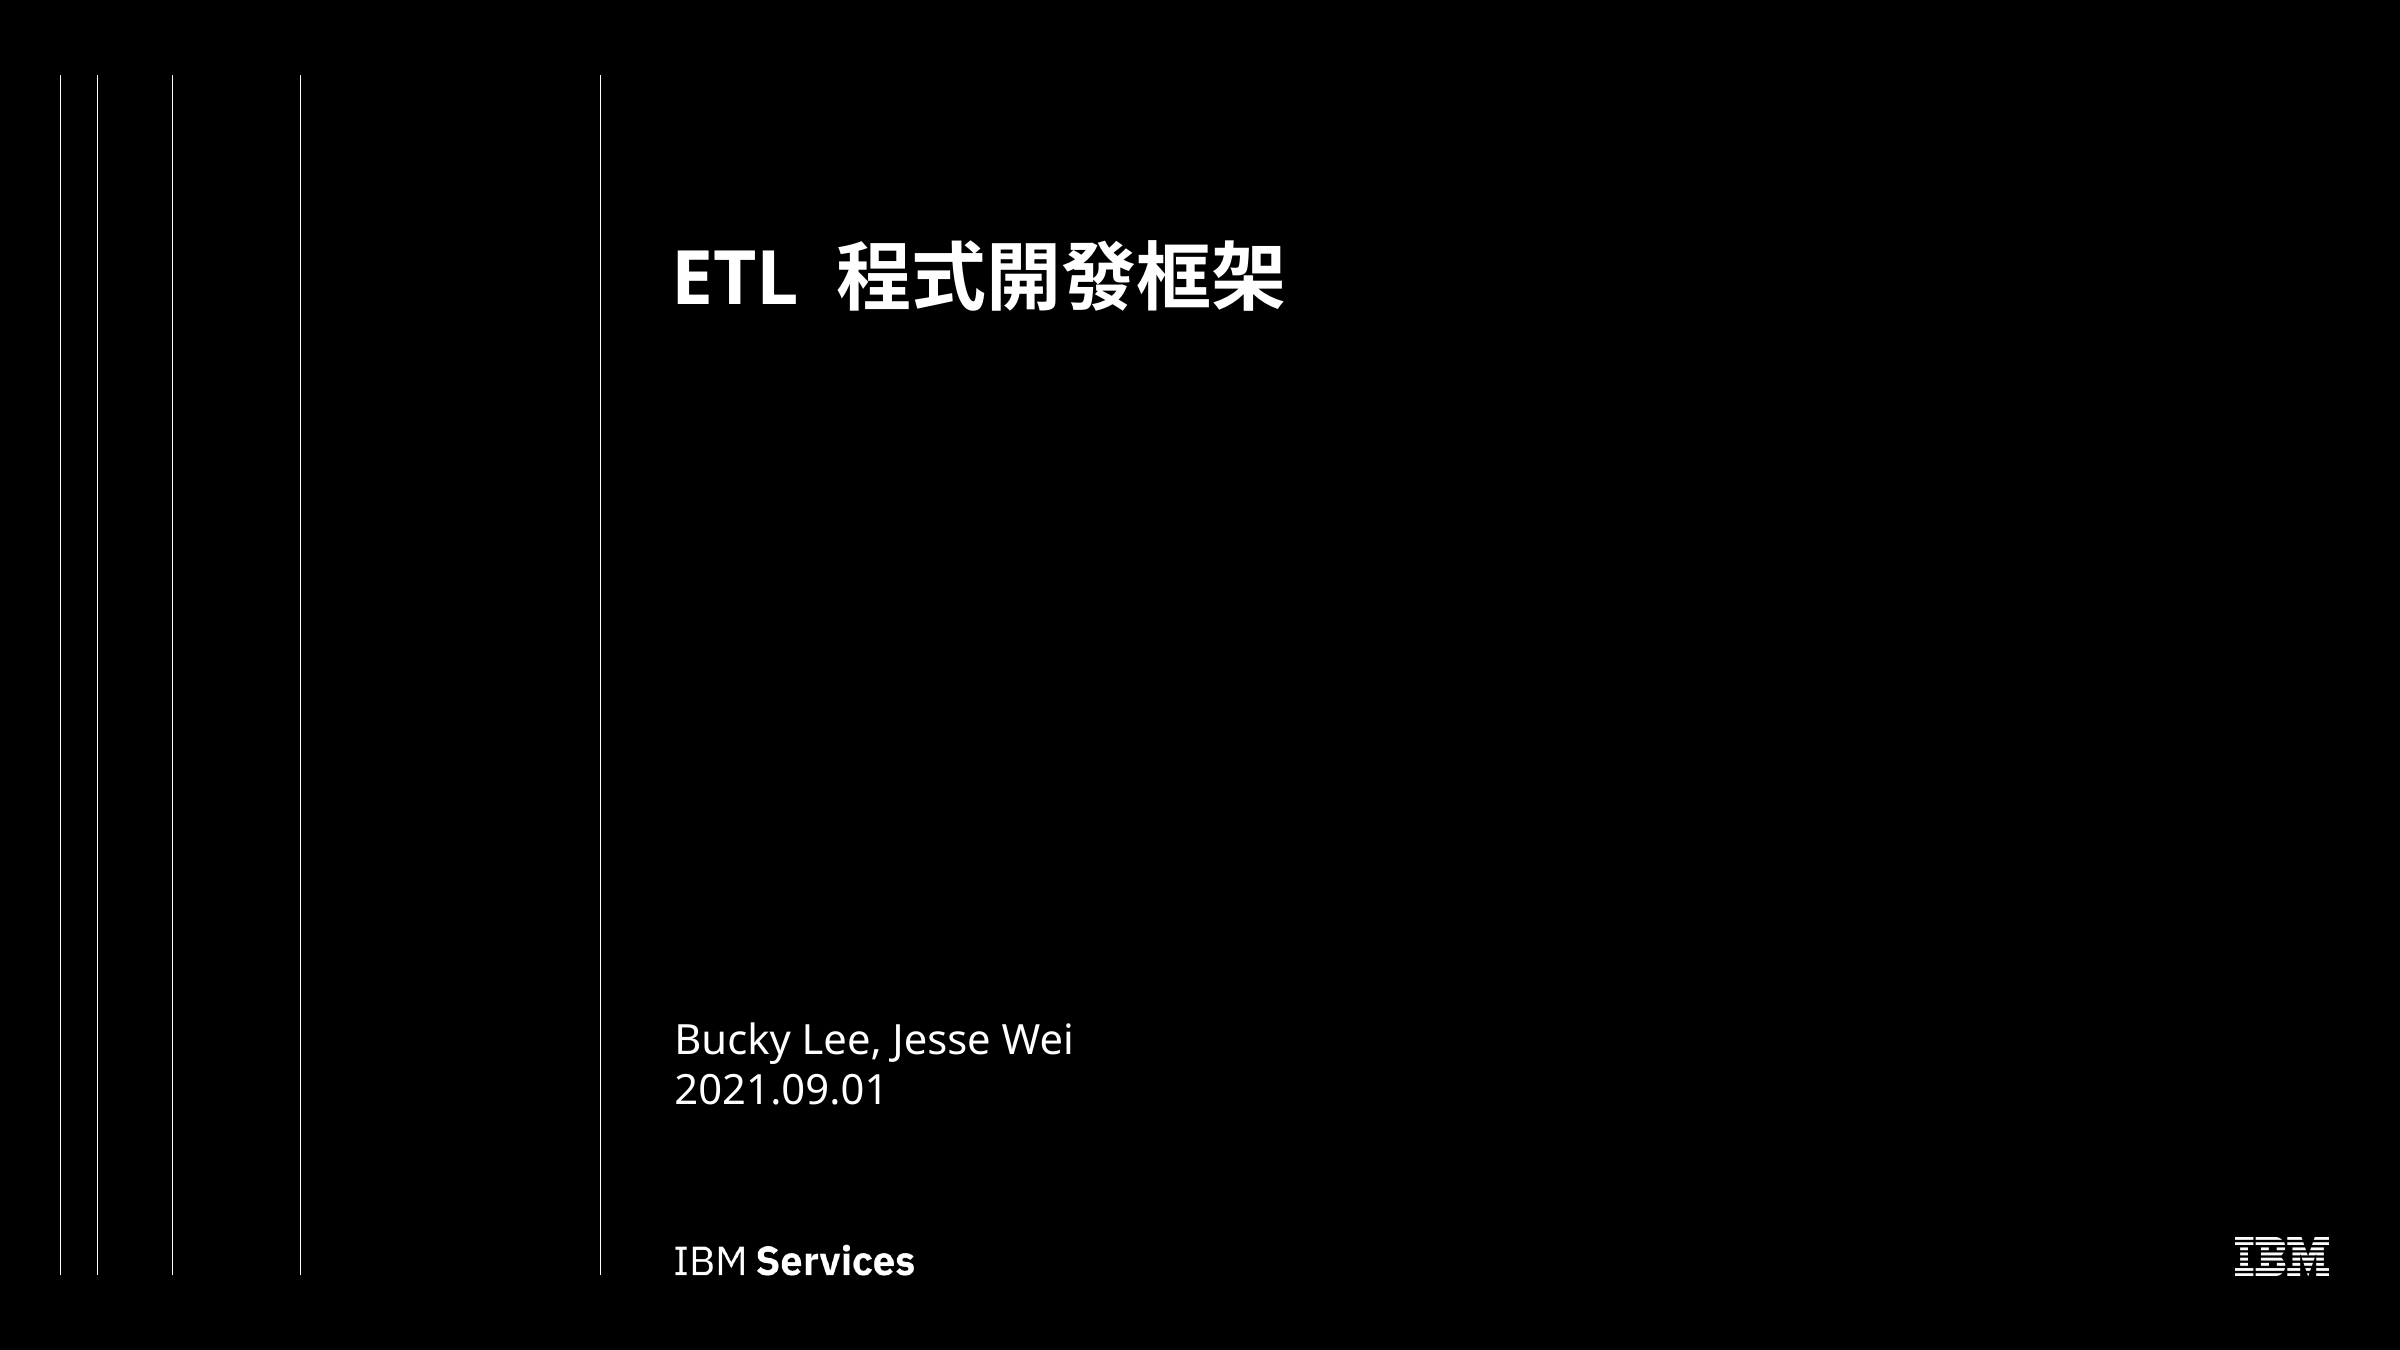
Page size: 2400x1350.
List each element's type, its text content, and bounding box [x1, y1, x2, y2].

text_box Bucky Lee, Jesse Wei 2021.09.01 [674, 1012, 1875, 1208]
picture [2235, 1237, 2329, 1276]
title ETL 程式開發框架 [671, 240, 1797, 435]
picture [619, 1190, 970, 1331]
